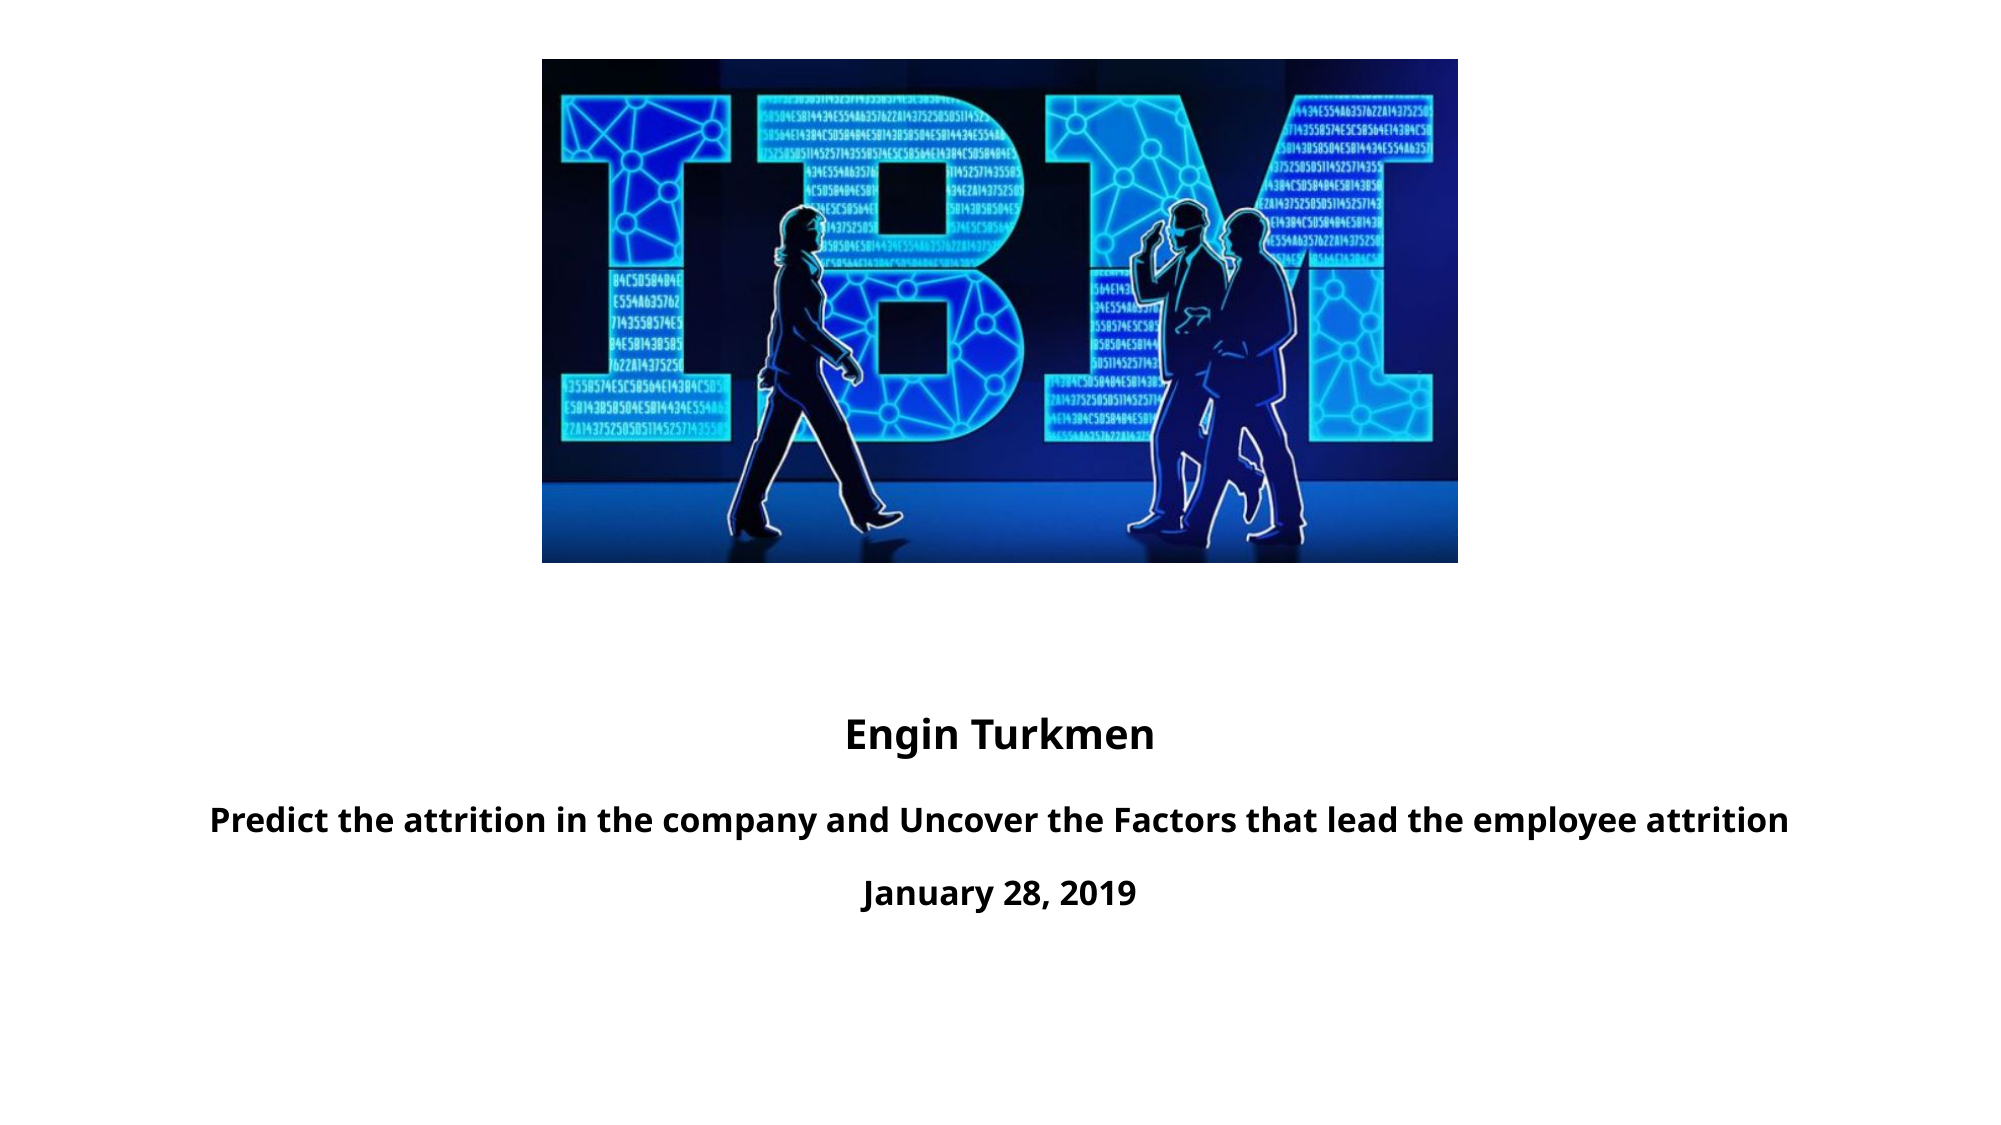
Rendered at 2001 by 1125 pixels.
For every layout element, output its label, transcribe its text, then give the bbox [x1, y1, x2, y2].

title Engin Turkmen Predict the attrition in the company and Uncover the Factors that lead the employee attrition January 28, 2019 [137, 704, 1863, 923]
picture [542, 59, 1458, 563]
